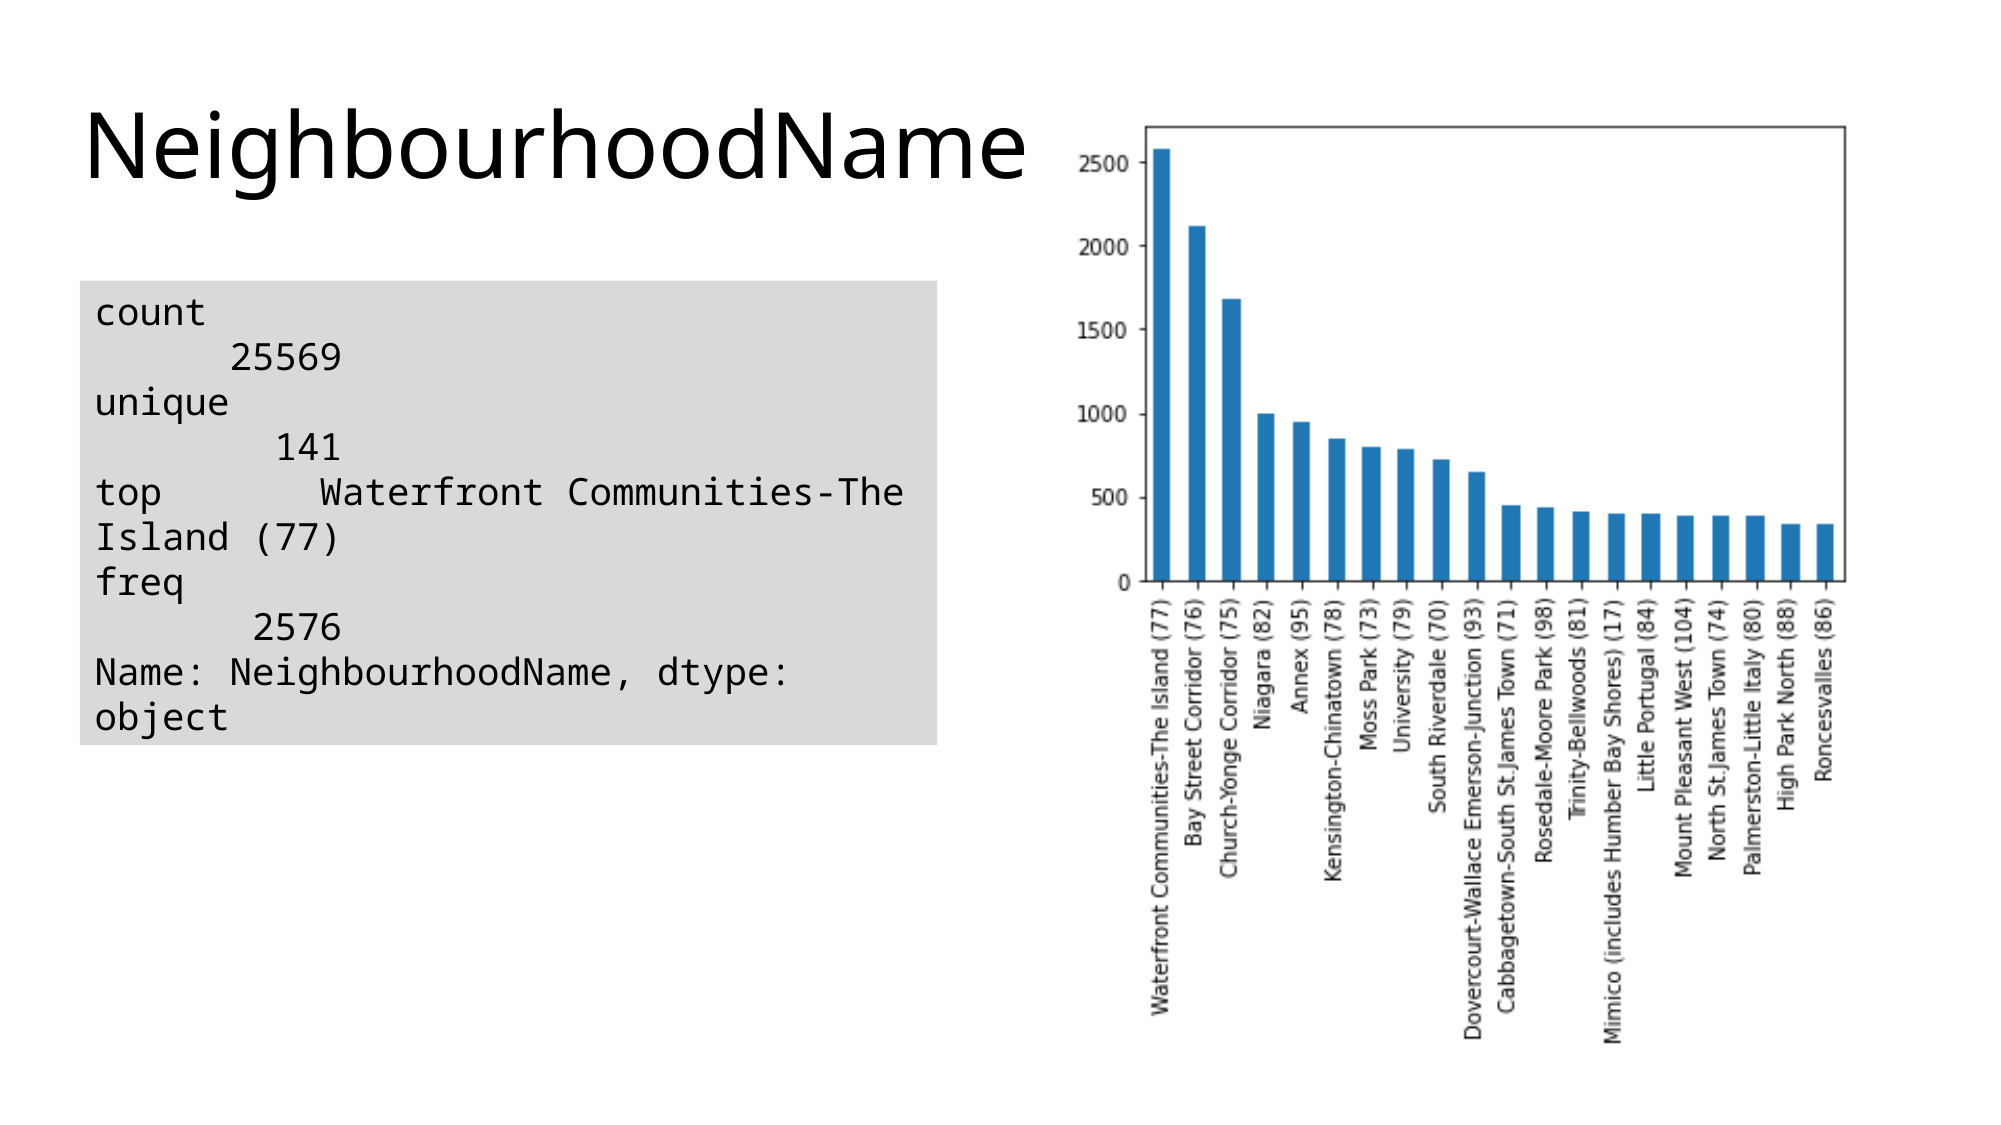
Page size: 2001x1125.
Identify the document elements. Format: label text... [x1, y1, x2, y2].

text_box count 25569 unique 141 top Waterfront Communities-The Island (77) freq 2576 Name: NeighbourhoodName, dtype: object [79, 280, 938, 746]
picture [1062, 114, 1857, 1056]
title NeighbourhoodName [67, 40, 1135, 258]
